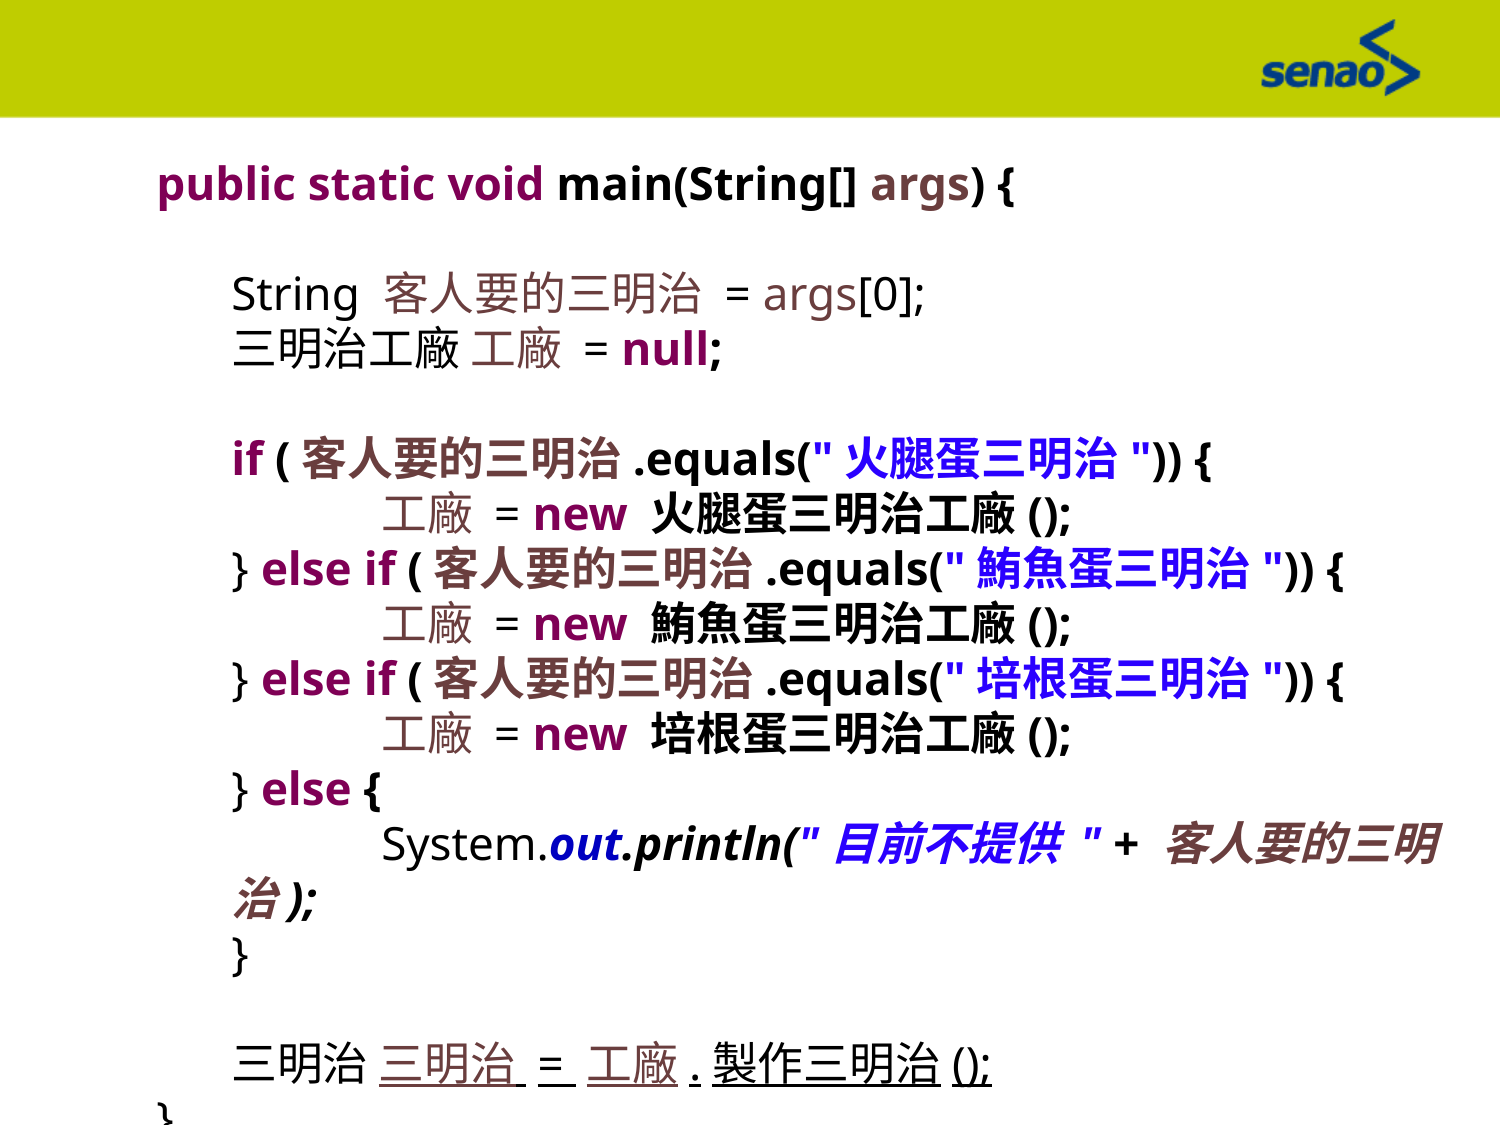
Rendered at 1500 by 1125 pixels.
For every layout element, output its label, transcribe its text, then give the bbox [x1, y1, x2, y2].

text_box public static void main(String[] args) { String 客人要的三明治 = args[0]; 三明治工廠 工廠 = null; if (客人要的三明治.equals("火腿蛋三明治")) { 工廠 = new 火腿蛋三明治工廠(); } else if (客人要的三明治.equals("鮪魚蛋三明治")) { 工廠 = new 鮪魚蛋三明治工廠(); } else if (客人要的三明治.equals("培根蛋三明治")) { 工廠 = new 培根蛋三明治工廠(); } else { System.out.println("目前不提供 " + 客人要的三明治); } 三明治 三明治 = 工廠.製作三明治(); } [141, 147, 1500, 1125]
picture [0, 0, 1500, 1125]
